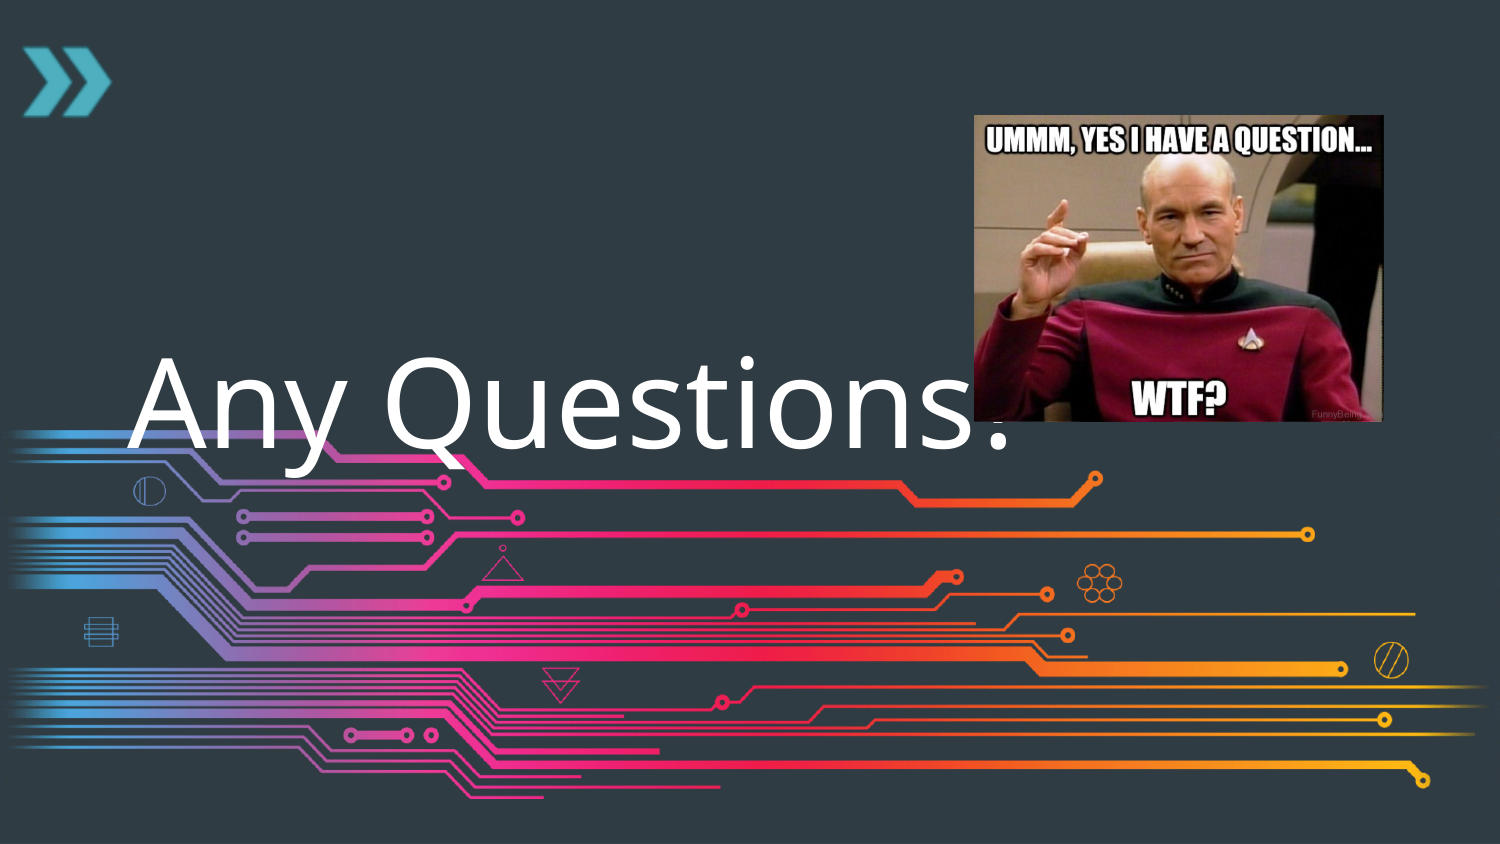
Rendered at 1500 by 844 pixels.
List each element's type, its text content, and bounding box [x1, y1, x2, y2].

picture [0, 0, 1500, 844]
title Any Questions? [112, 262, 1388, 535]
